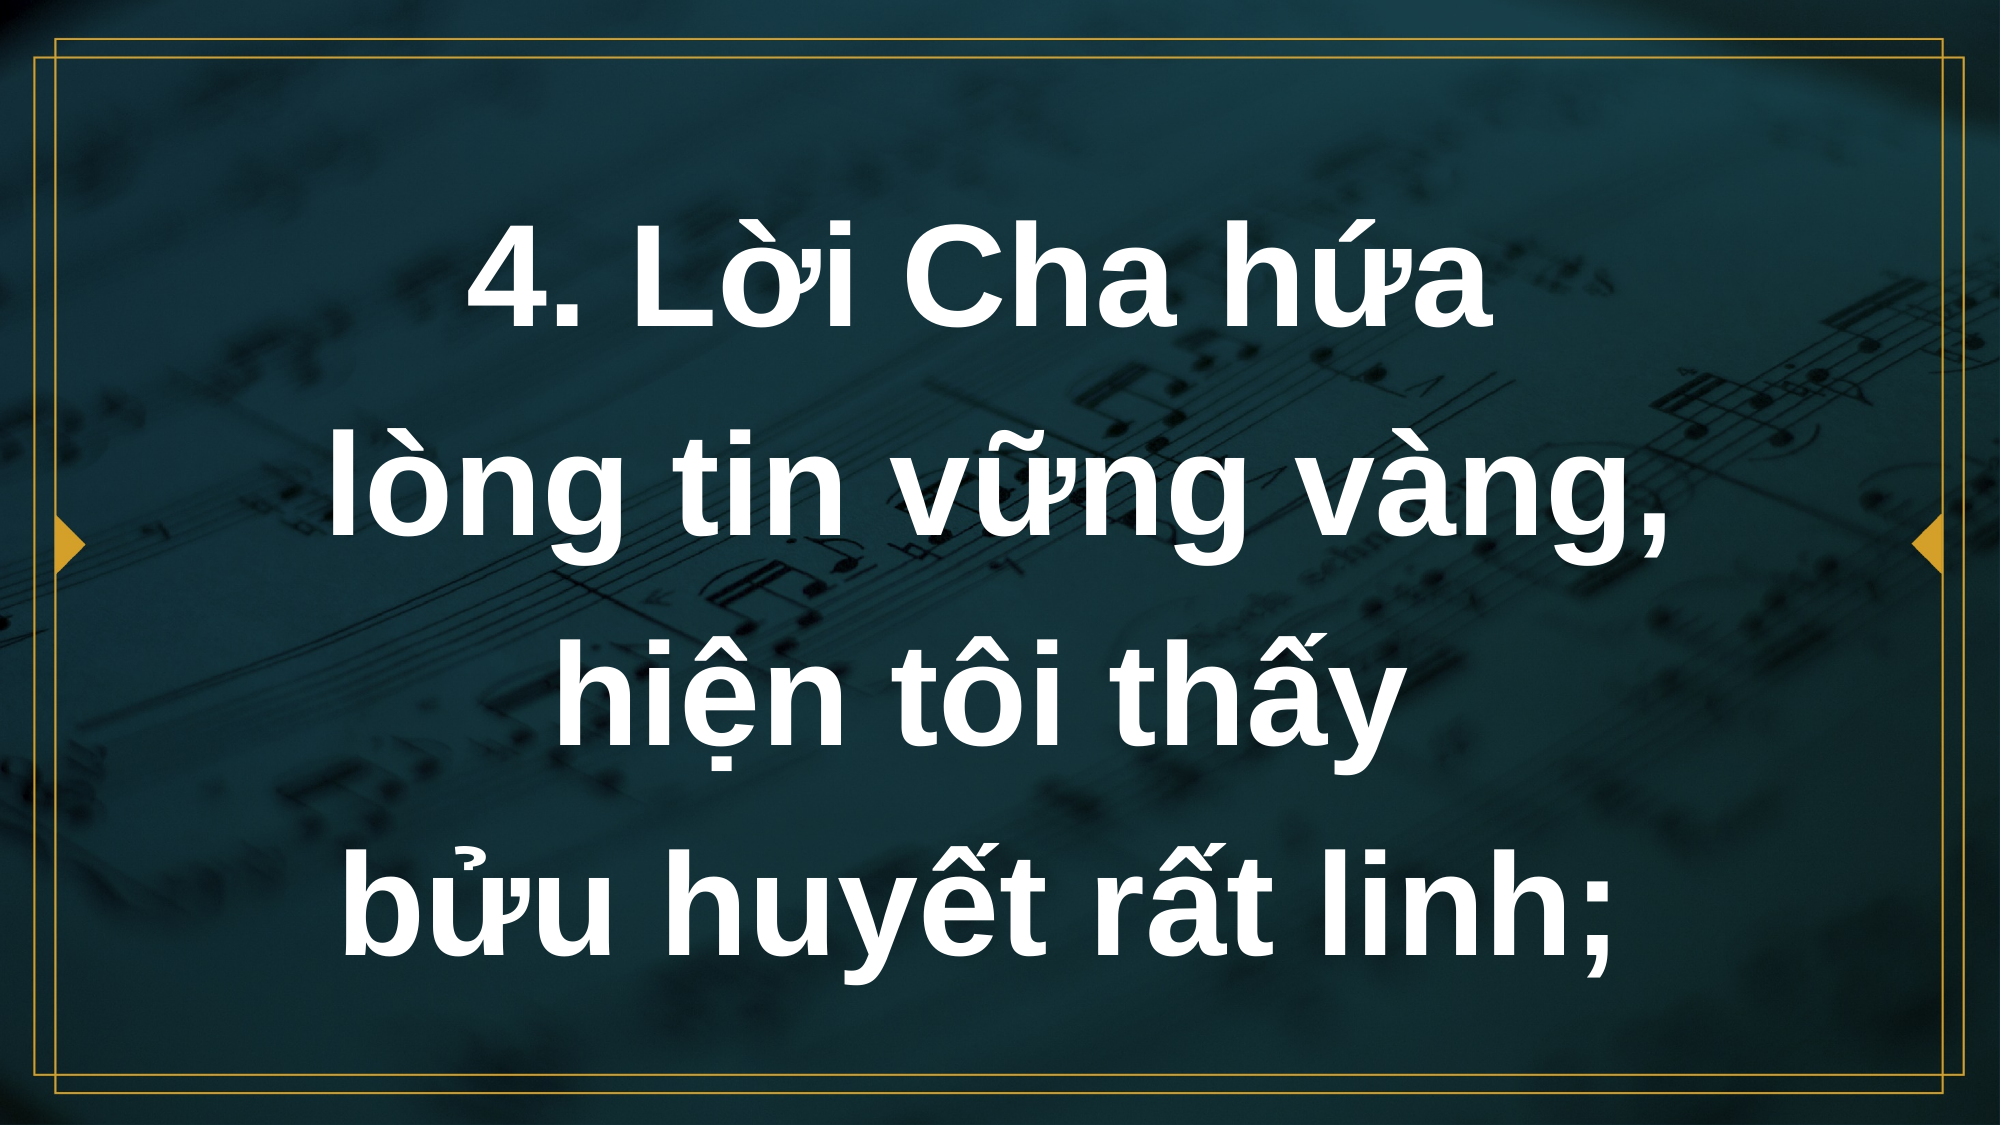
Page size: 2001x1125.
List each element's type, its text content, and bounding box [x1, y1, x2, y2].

title 4. Lời Cha hứa lòng tin vững vàng, hiện tôi thấy bửu huyết rất linh; [55, 53, 1945, 1077]
picture [0, 0, 2000, 1125]
